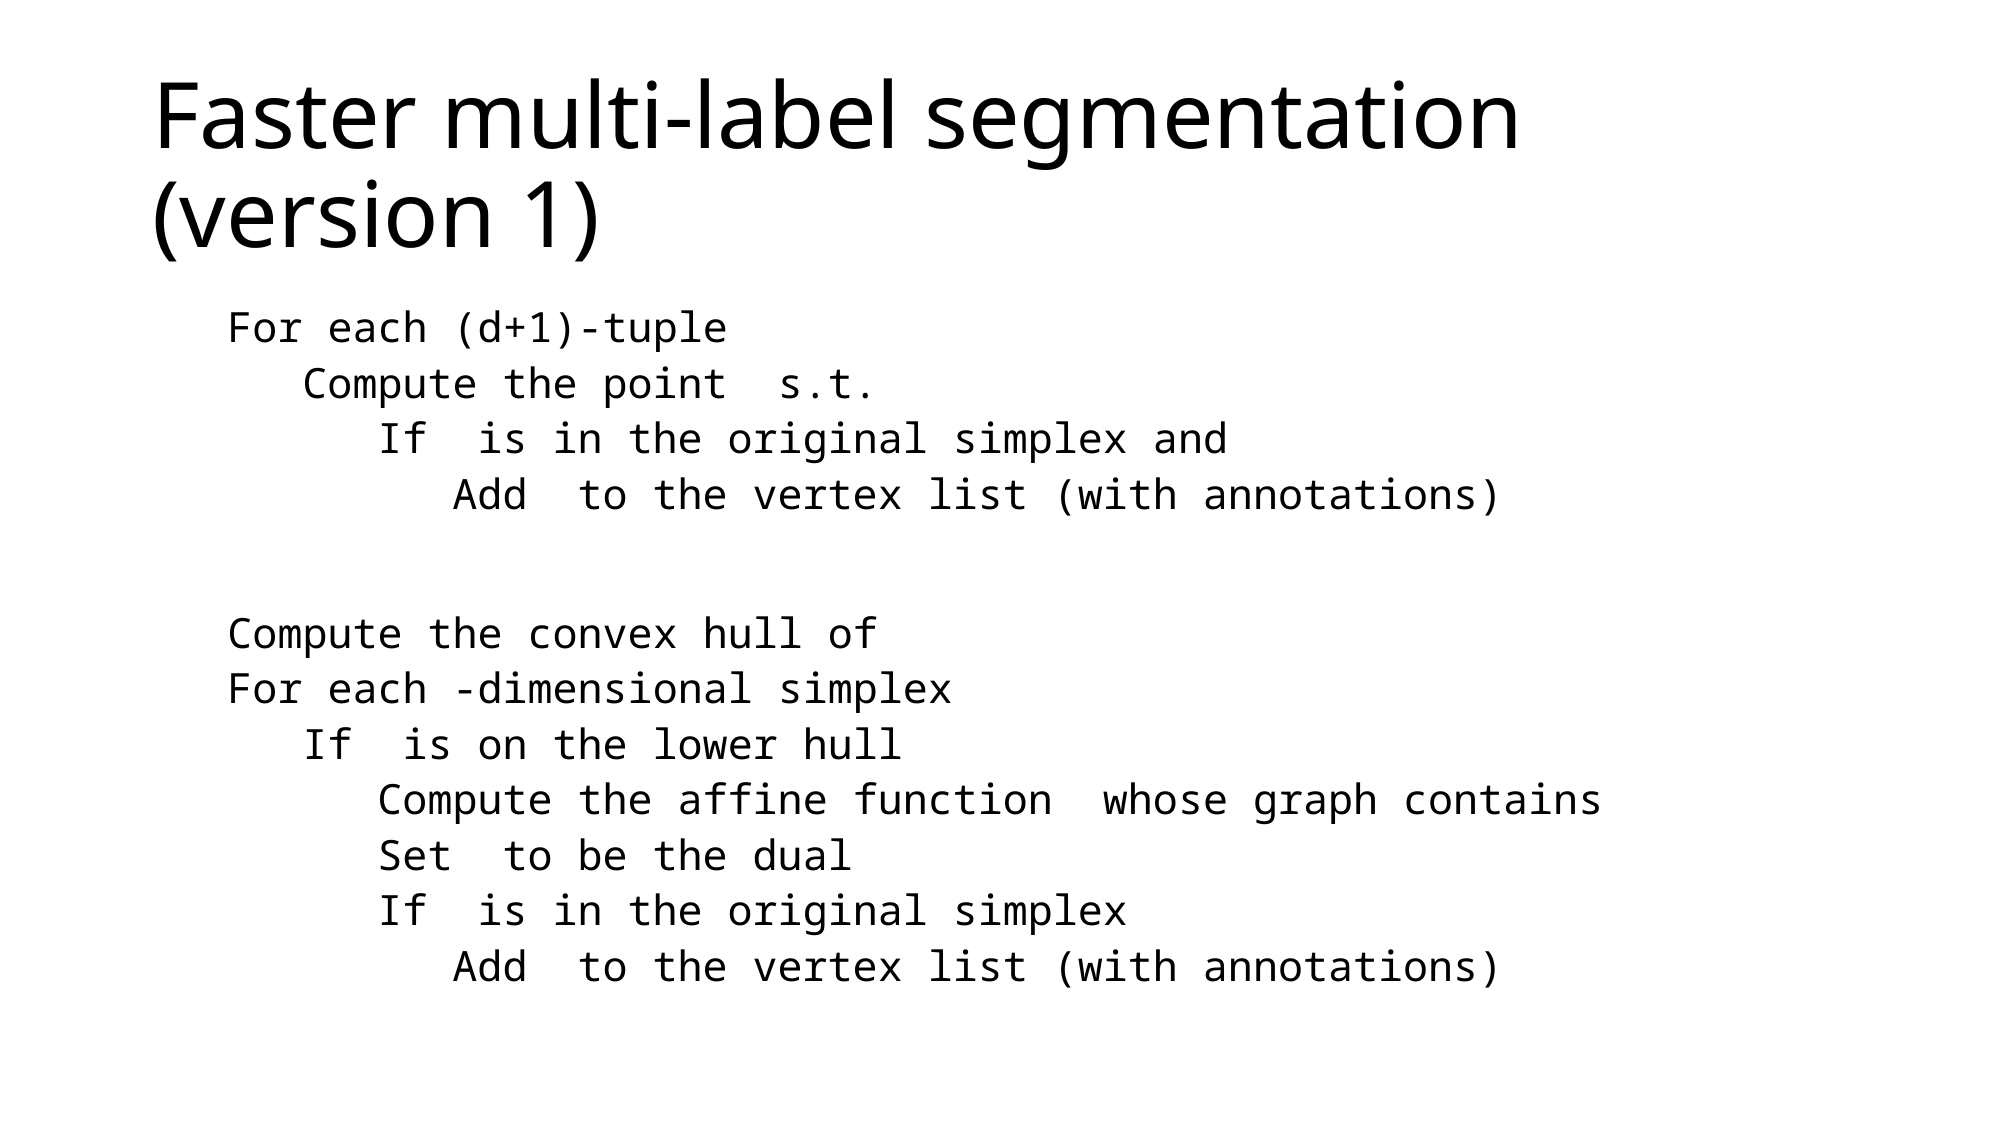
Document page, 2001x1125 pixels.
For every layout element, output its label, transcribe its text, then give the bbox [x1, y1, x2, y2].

title Faster multi-label segmentation (version 1) [137, 59, 1863, 278]
